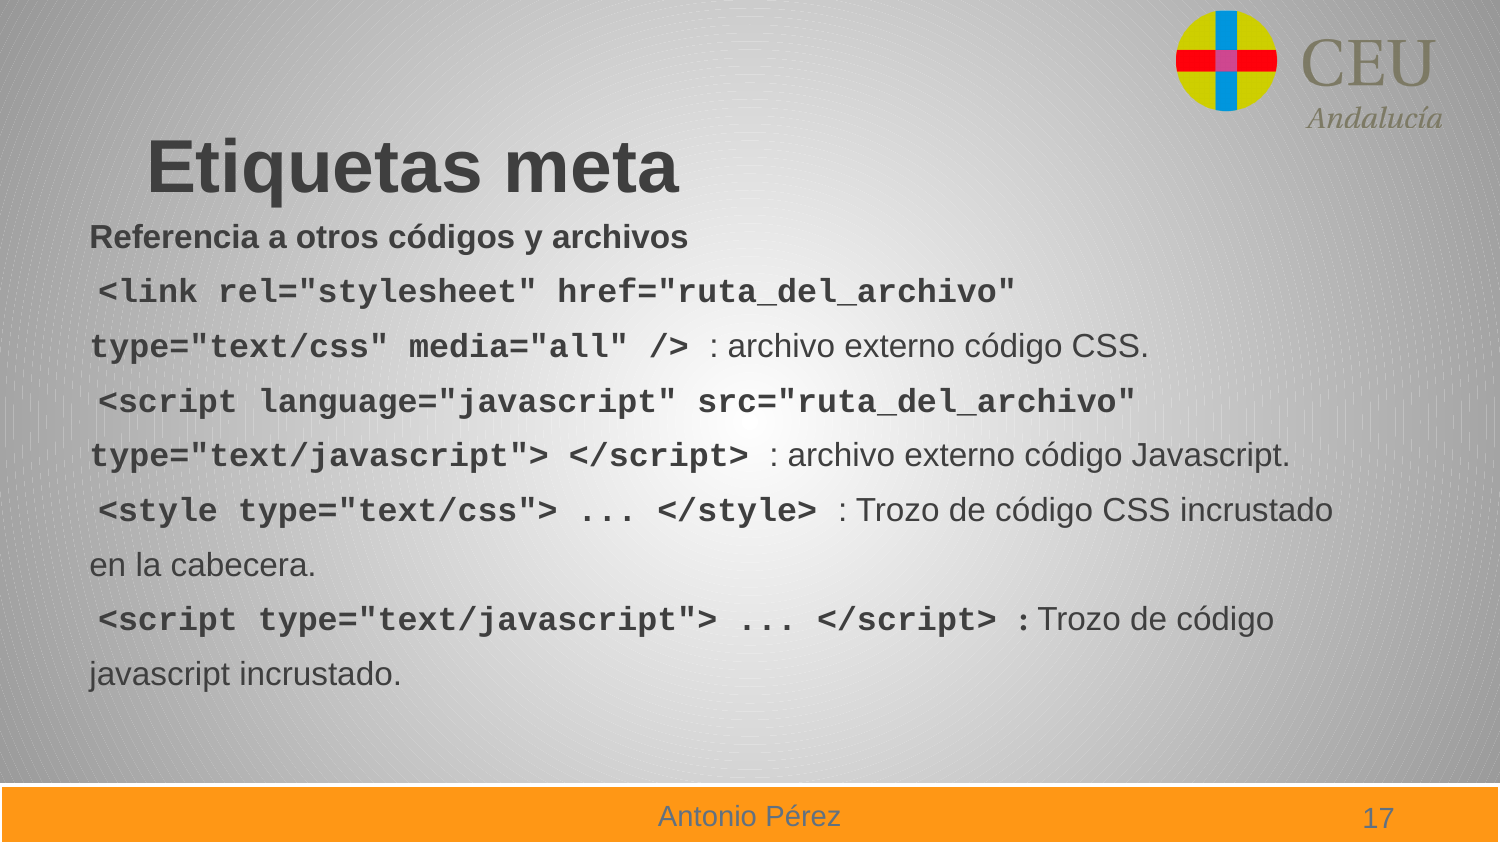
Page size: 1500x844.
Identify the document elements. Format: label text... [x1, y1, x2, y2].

list Referencia a otros códigos y archivos <link rel="stylesheet" href="ruta_del_archivo" type="text/css" media="all" /> : archivo externo código CSS. <script language="javascript" src="ruta_del_archivo" type="text/javascript"> </script> : archivo externo código Javascript. <style type="text/css"> ... </style> : Trozo de código CSS incrustado en la cabecera. <script type="text/javascript"> ... </script> : Trozo de código javascript incrustado. [33, 213, 1475, 709]
title Etiquetas meta [134, 35, 1373, 214]
picture [1163, 0, 1460, 145]
